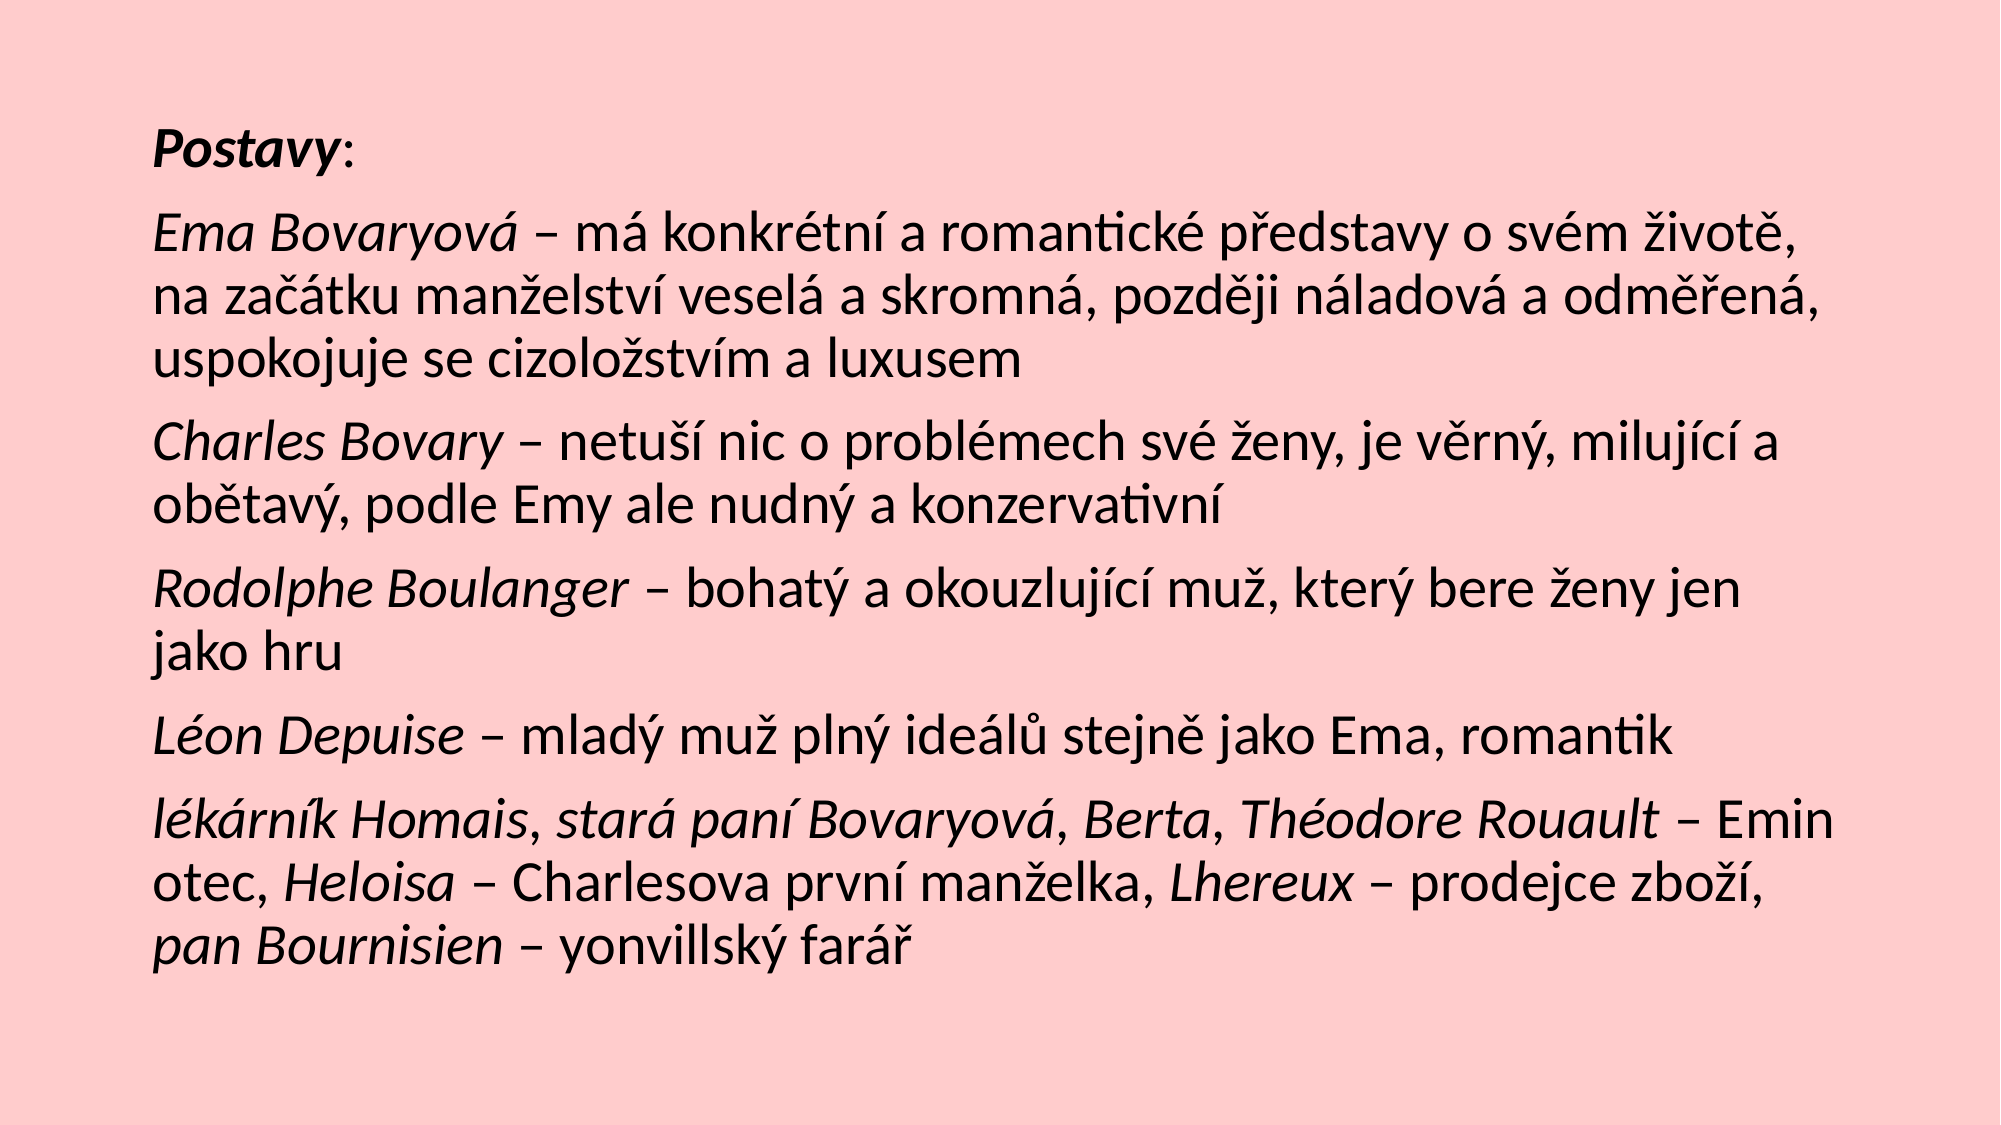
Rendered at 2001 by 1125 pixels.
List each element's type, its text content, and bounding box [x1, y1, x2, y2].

list Postavy: Ema Bovaryová – má konkrétní a romantické představy o svém životě, na začátku manželství veselá a skromná, později náladová a odměřená, uspokojuje se cizoložstvím a luxusem Charles Bovary – netuší nic o problémech své ženy, je věrný, milující a obětavý, podle Emy ale nudný a konzervativní Rodolphe Boulanger – bohatý a okouzlující muž, který bere ženy jen jako hru Léon Depuise – mladý muž plný ideálů stejně jako Ema, romantik lékárník Homais, stará paní Bovaryová, Berta, Théodore Rouault – Emin otec, Heloisa – Charlesova první manželka, Lhereux – prodejce zboží, pan Bournisien – yonvillský farář [137, 109, 1863, 1014]
